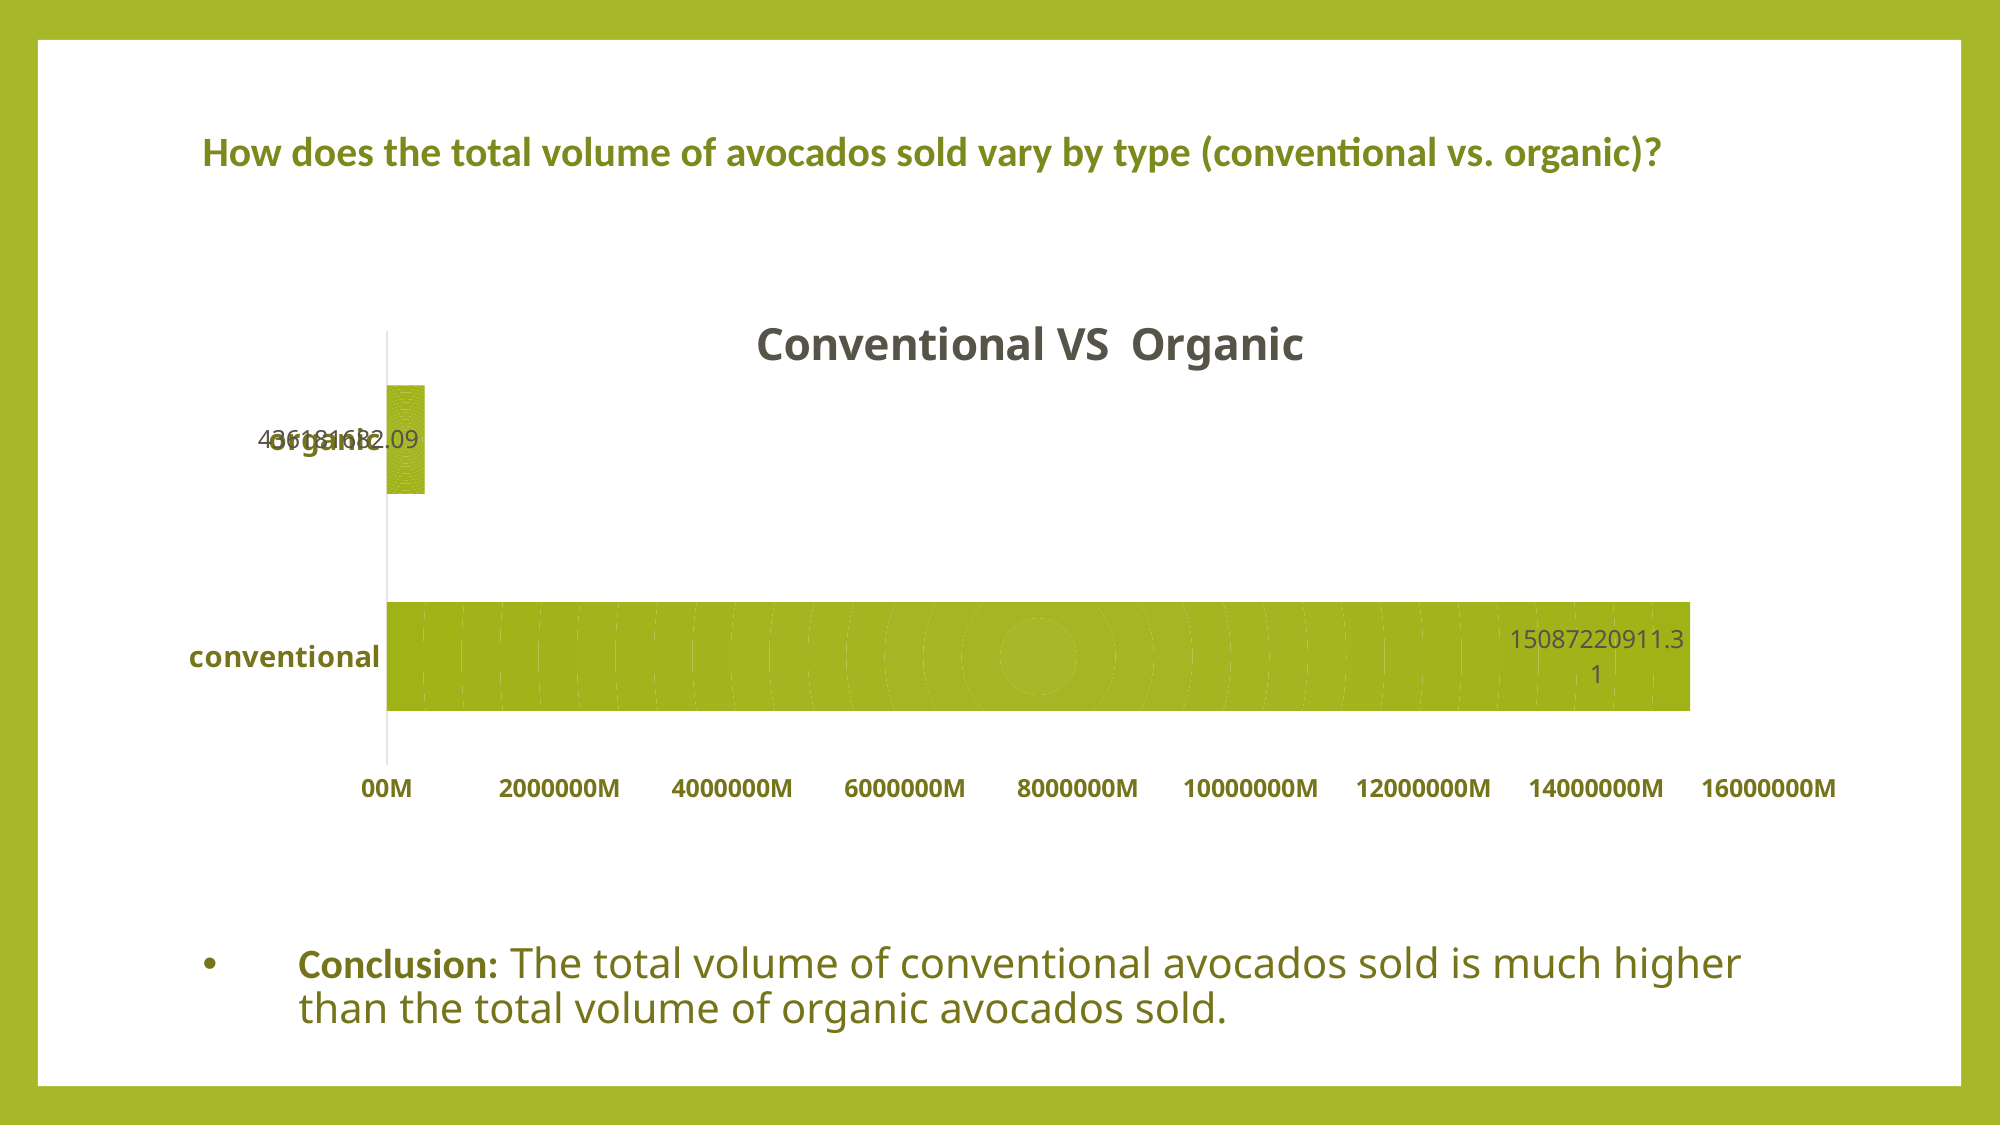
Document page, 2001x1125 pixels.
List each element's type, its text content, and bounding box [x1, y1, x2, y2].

title How does the total volume of avocados sold vary by type (conventional vs. organic)? [187, 99, 1808, 207]
text_box Conclusion: The total volume of conventional avocados sold is much higher than the total volume of organic avocados sold. [187, 904, 1808, 1071]
chart [187, 280, 1873, 830]
